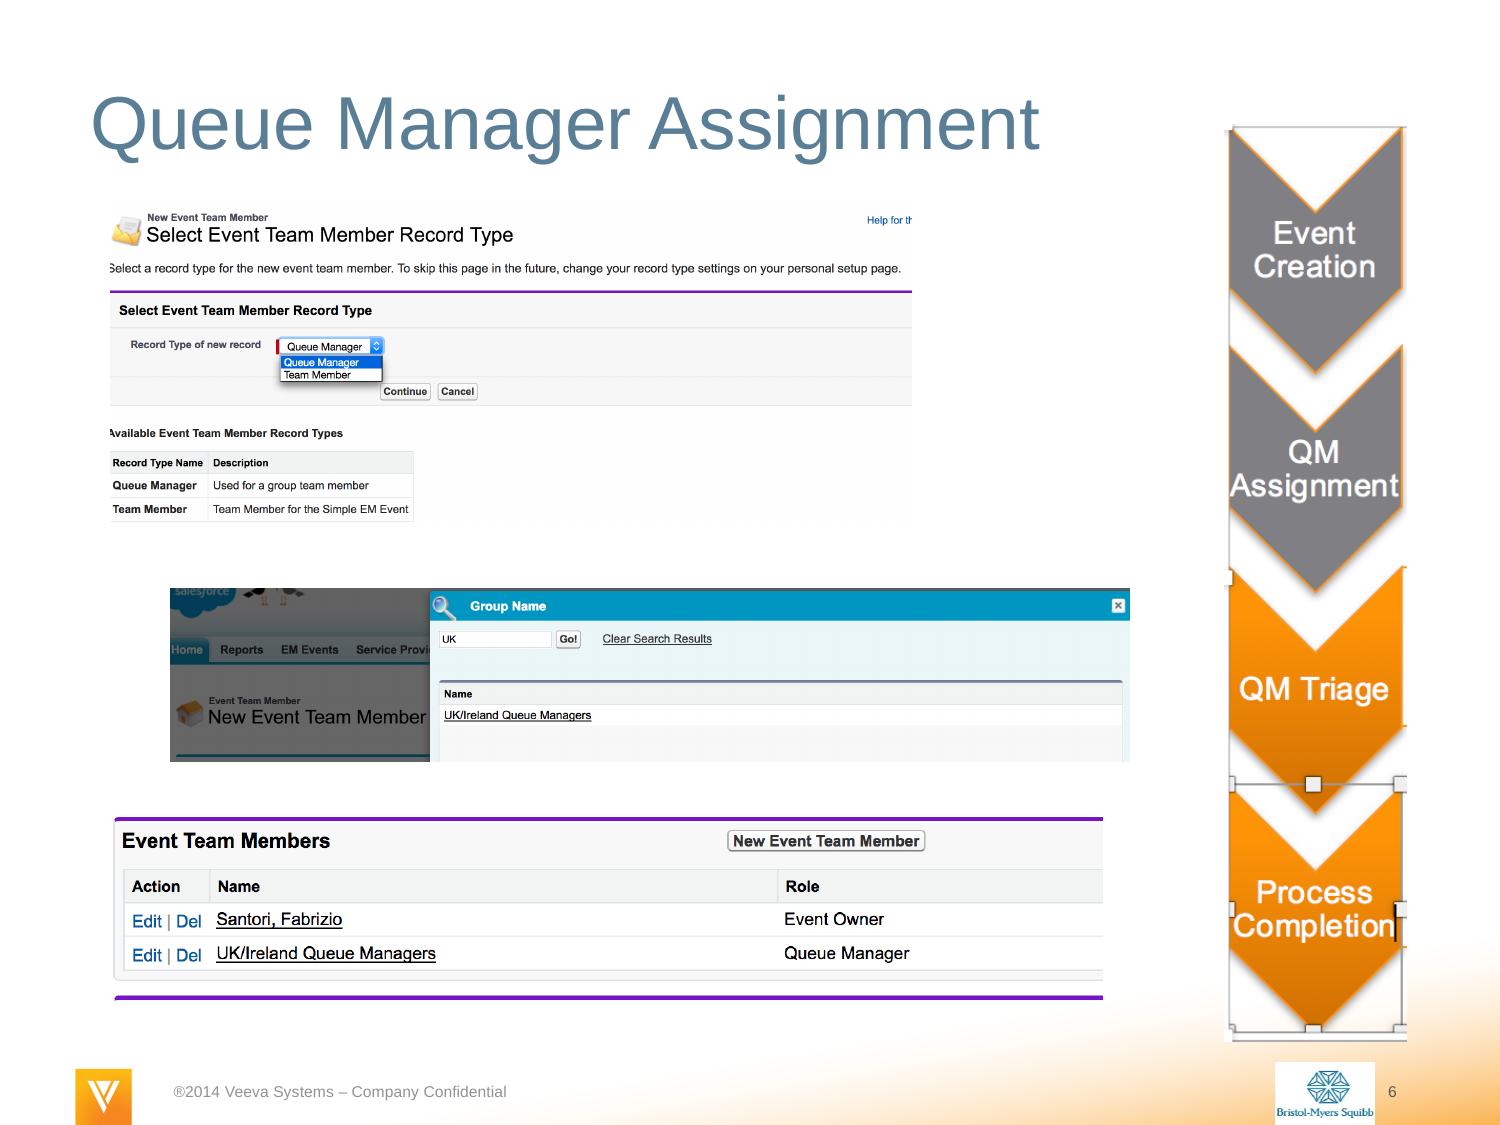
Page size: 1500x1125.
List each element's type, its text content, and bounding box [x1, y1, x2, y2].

title Queue Manager Assignment [75, 50, 1425, 200]
picture [0, 0, 1500, 1125]
